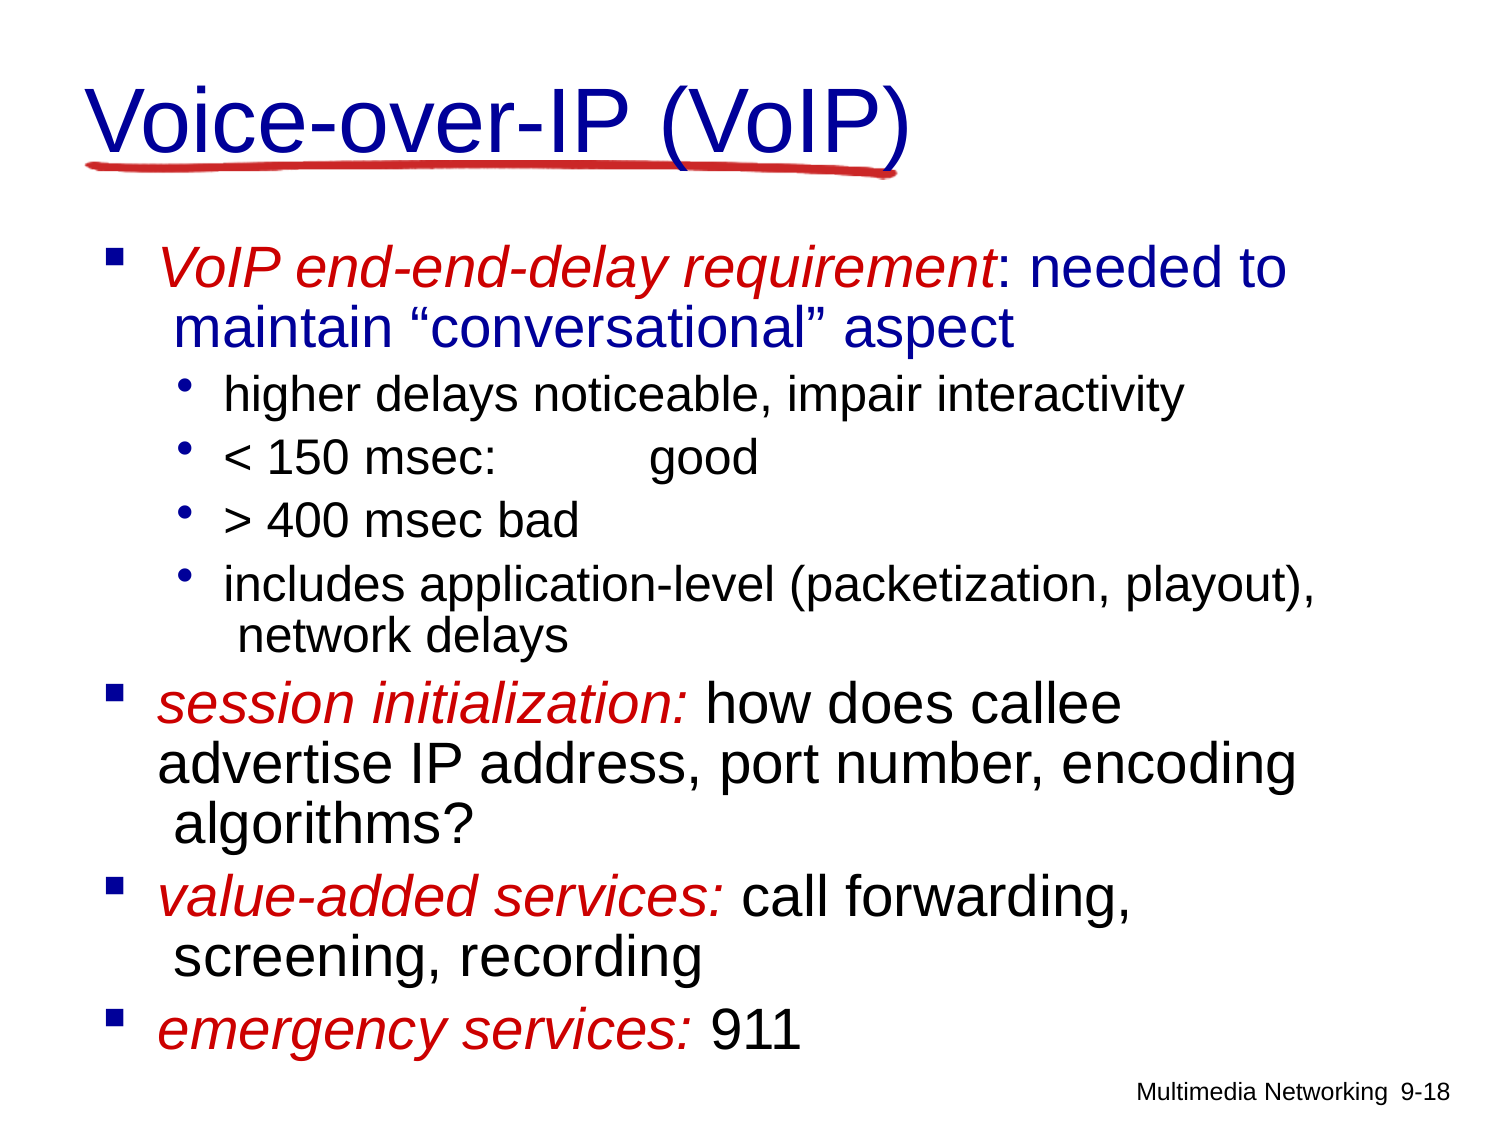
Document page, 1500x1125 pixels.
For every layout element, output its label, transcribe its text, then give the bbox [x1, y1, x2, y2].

title Voice-over-IP (VoIP) [82, 58, 925, 249]
slide_number Multimedia Networking 9-15 [1134, 1075, 1458, 1125]
text_box VoIP end-end-delay requirement: needed to maintain “conversational” aspect higher delays noticeable, impair interactivity < 150 msec: good > 400 msec bad includes application-level (packetization, playout), network delays session initialization: how does callee advertise IP address, port number, encoding algorithms? value-added services: call forwarding, screening, recording emergency services: 911 [99, 227, 1324, 1061]
